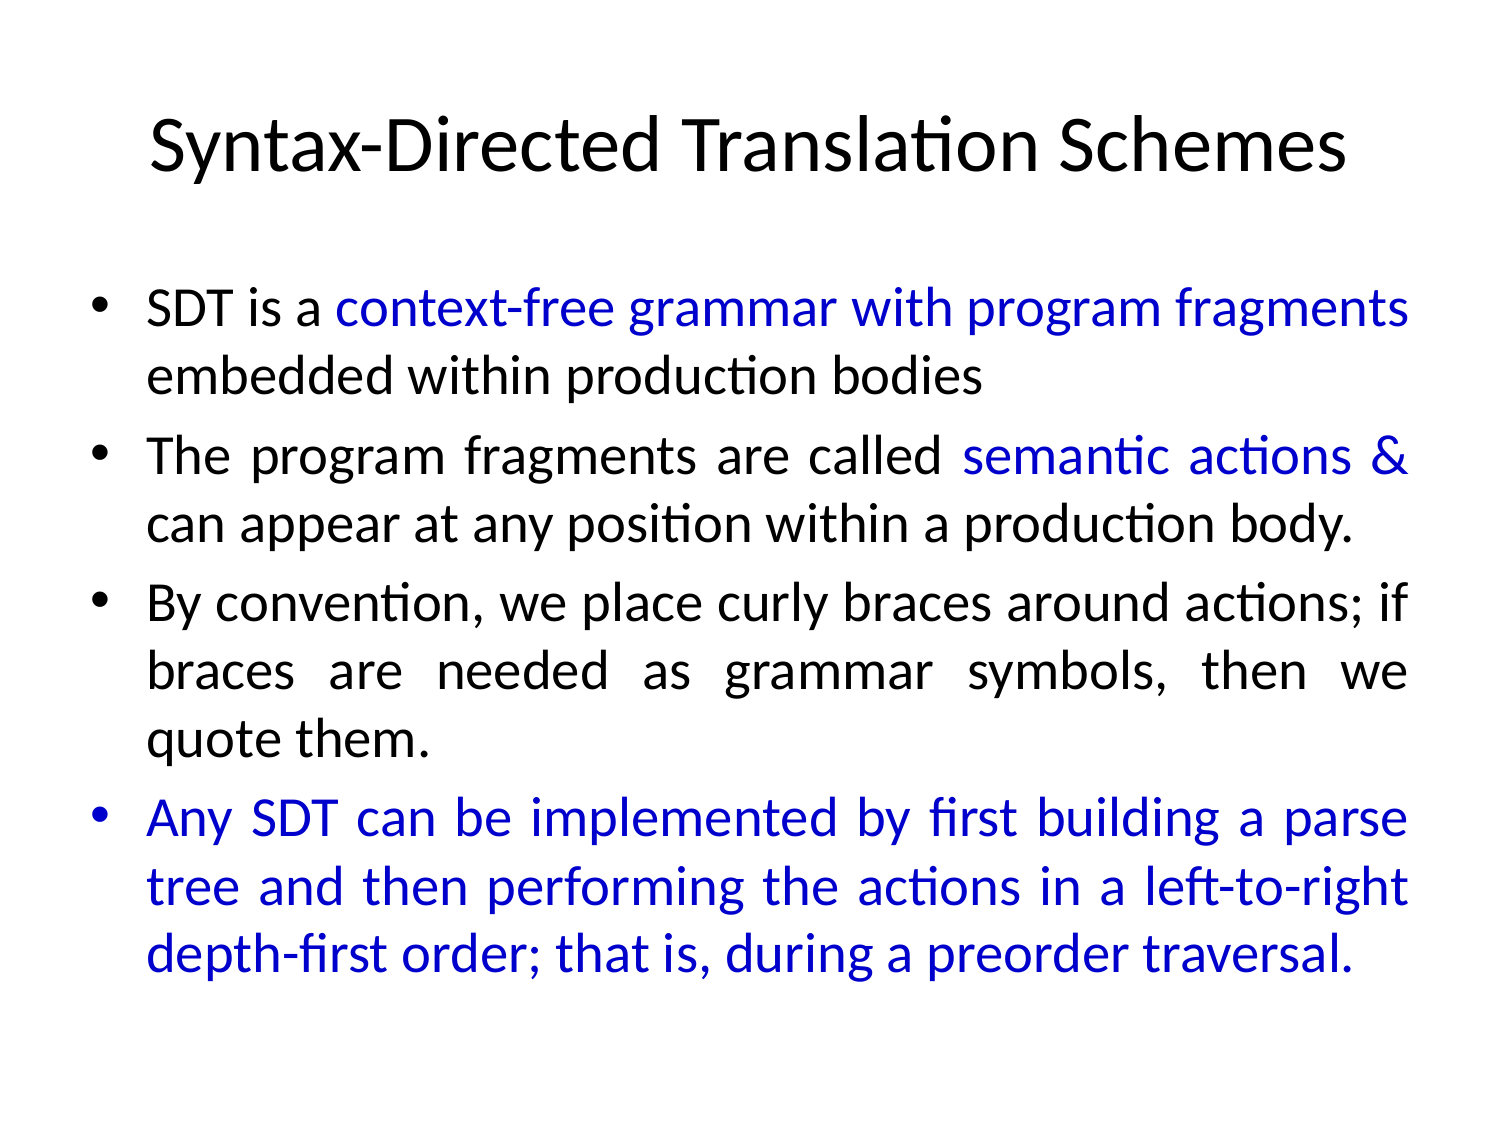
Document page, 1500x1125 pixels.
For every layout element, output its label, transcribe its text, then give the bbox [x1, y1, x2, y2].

title Syntax-Directed Translation Schemes [75, 45, 1425, 233]
list SDT is a context-free grammar with program fragments embedded within production bodies The program fragments are called semantic actions & can appear at any position within a production body. By convention, we place curly braces around actions; if braces are needed as grammar symbols, then we quote them. Any SDT can be implemented by first building a parse tree and then performing the actions in a left-to-right depth-first order; that is, during a preorder traversal. [75, 262, 1425, 1005]
